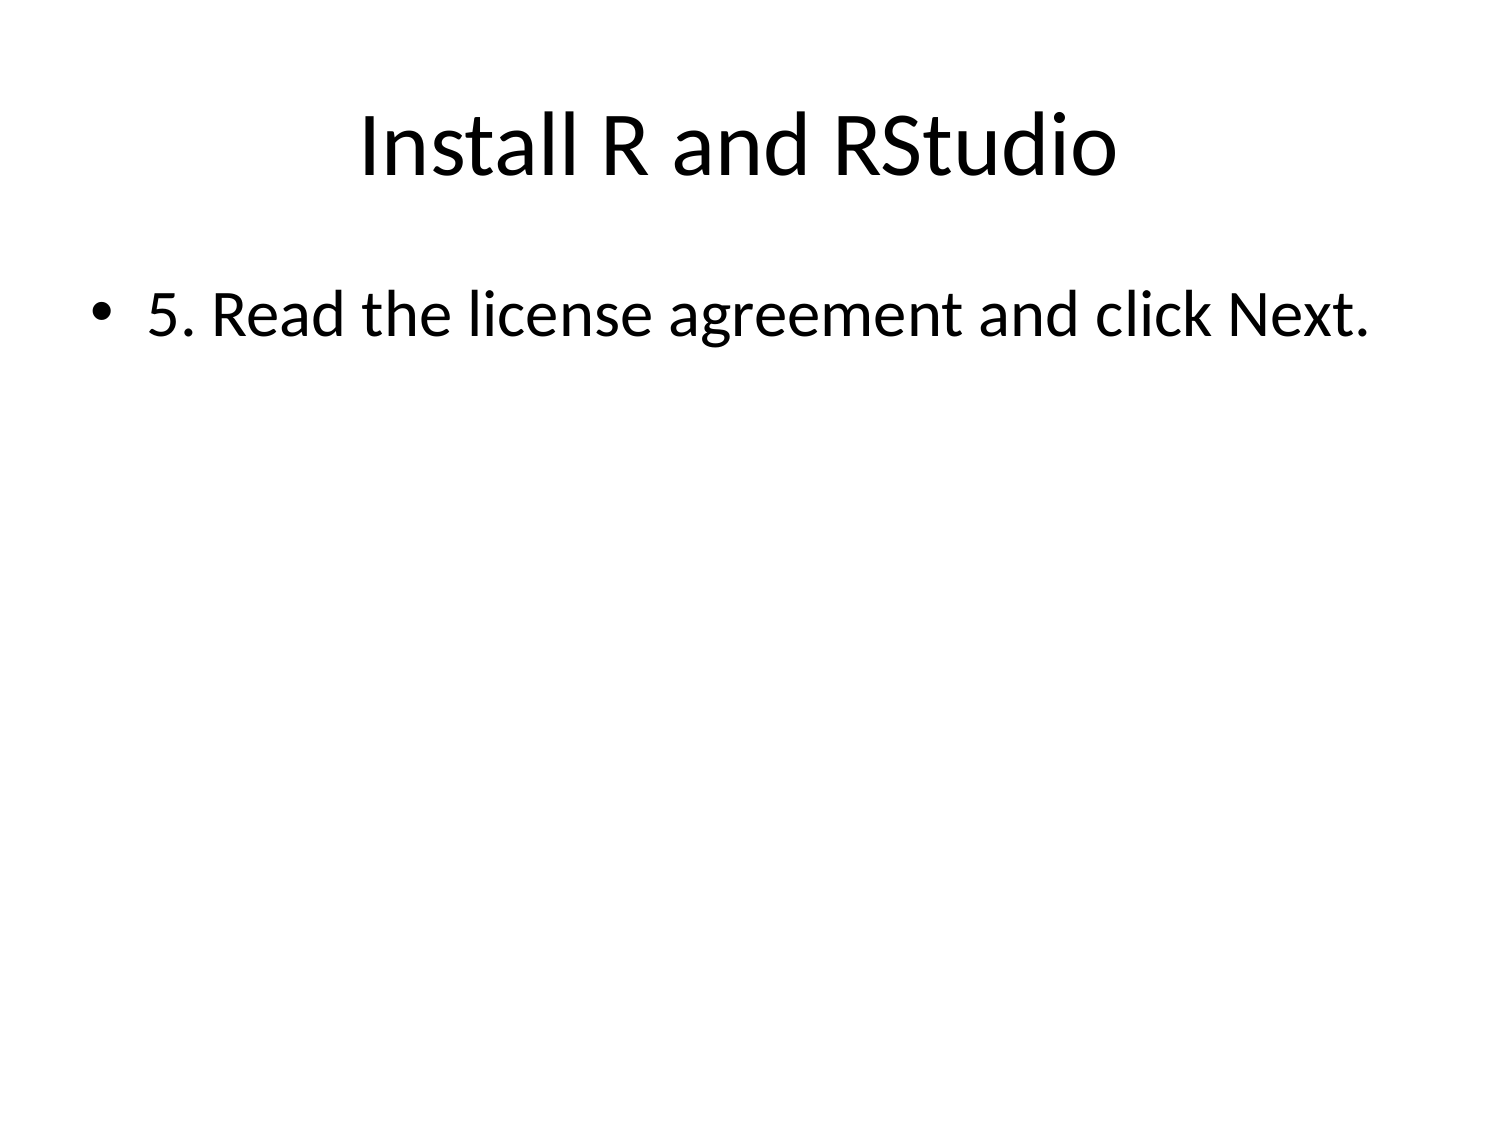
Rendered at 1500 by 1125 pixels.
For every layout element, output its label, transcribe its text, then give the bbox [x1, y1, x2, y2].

title Install R and RStudio [75, 45, 1425, 233]
list 5. Read the license agreement and click Next. [75, 262, 1425, 1005]
